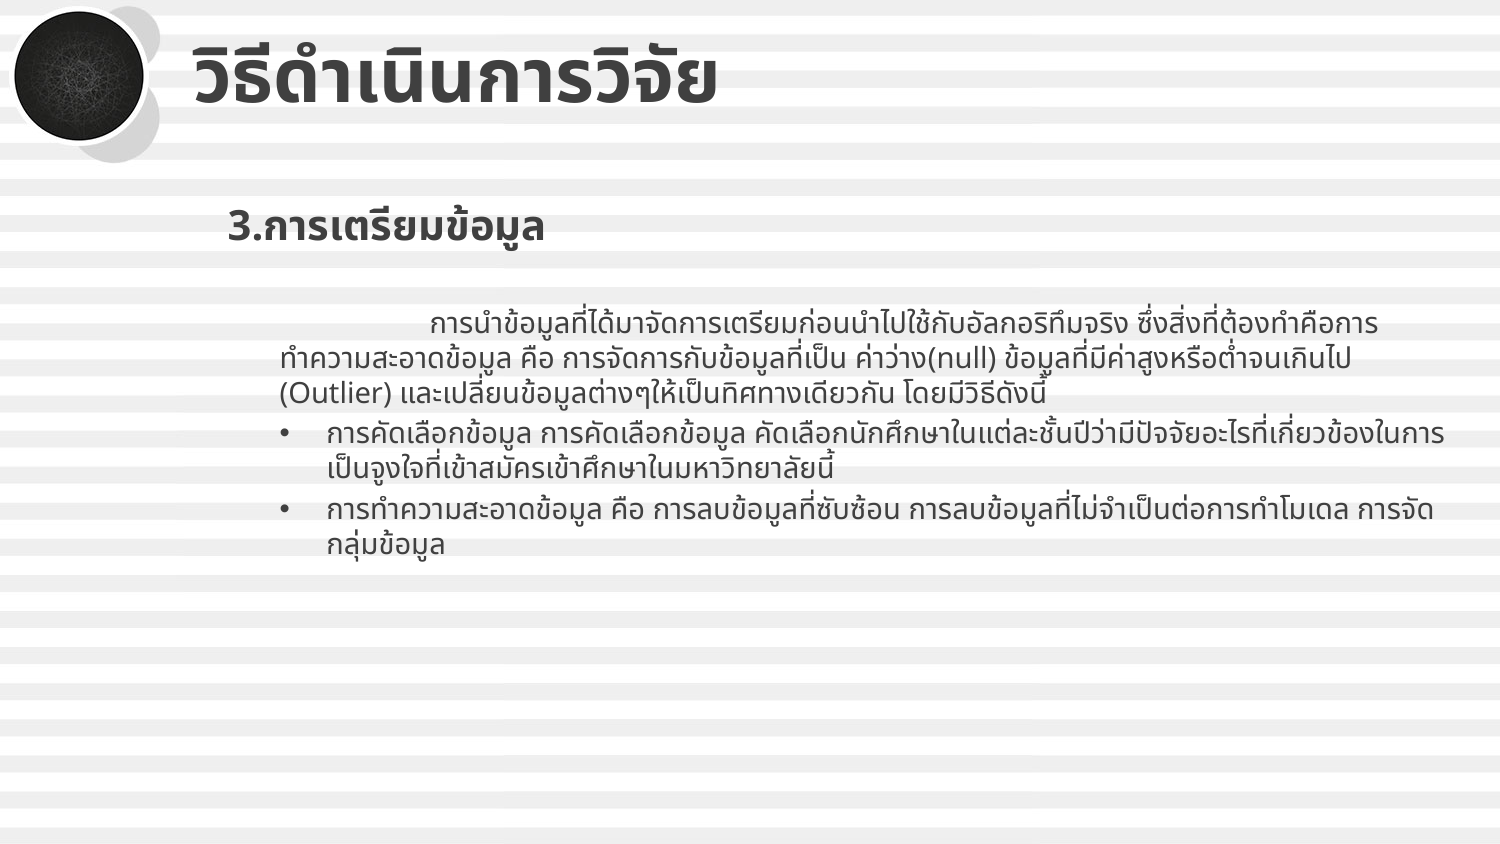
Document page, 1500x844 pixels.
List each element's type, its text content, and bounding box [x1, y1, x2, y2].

picture [0, 0, 1500, 844]
title วิธีดำเนินการวิจัย [159, 0, 1500, 146]
list การนำข้อมูลที่ได้มาจัดการเตรียมก่อนนำไปใช้กับอัลกอริทึมจริง ซึ่งสิ่งที่ต้องทำคือการทำความสะอาดข้อมูล คือ การจัดการกับข้อมูลที่เป็น ค่าว่าง(null) ข้อมูลที่มีค่าสูงหรือต่ำจนเกินไป (Outlier) และเปลี่ยนข้อมูลต่างๆให้เป็นทิศทางเดียวกัน โดยมีวิธีดังนี้ การคัดเลือกข้อมูล การคัดเลือกข้อมูล คัดเลือกนักศึกษาในแต่ละชั้นปีว่ามีปัจจัยอะไรที่เกี่ยวข้องในการเป็นจูงใจที่เข้าสมัครเข้าศึกษาในมหาวิทยาลัยนี้ การทำความสะอาดข้อมูล คือ การลบข้อมูลที่ซับซ้อน การลบข้อมูลที่ไม่จำเป็นต่อการทำโมเดล การจัดกลุ่มข้อมูล [214, 296, 1461, 741]
list 3.การเตรียมข้อมูล [213, 185, 1459, 262]
